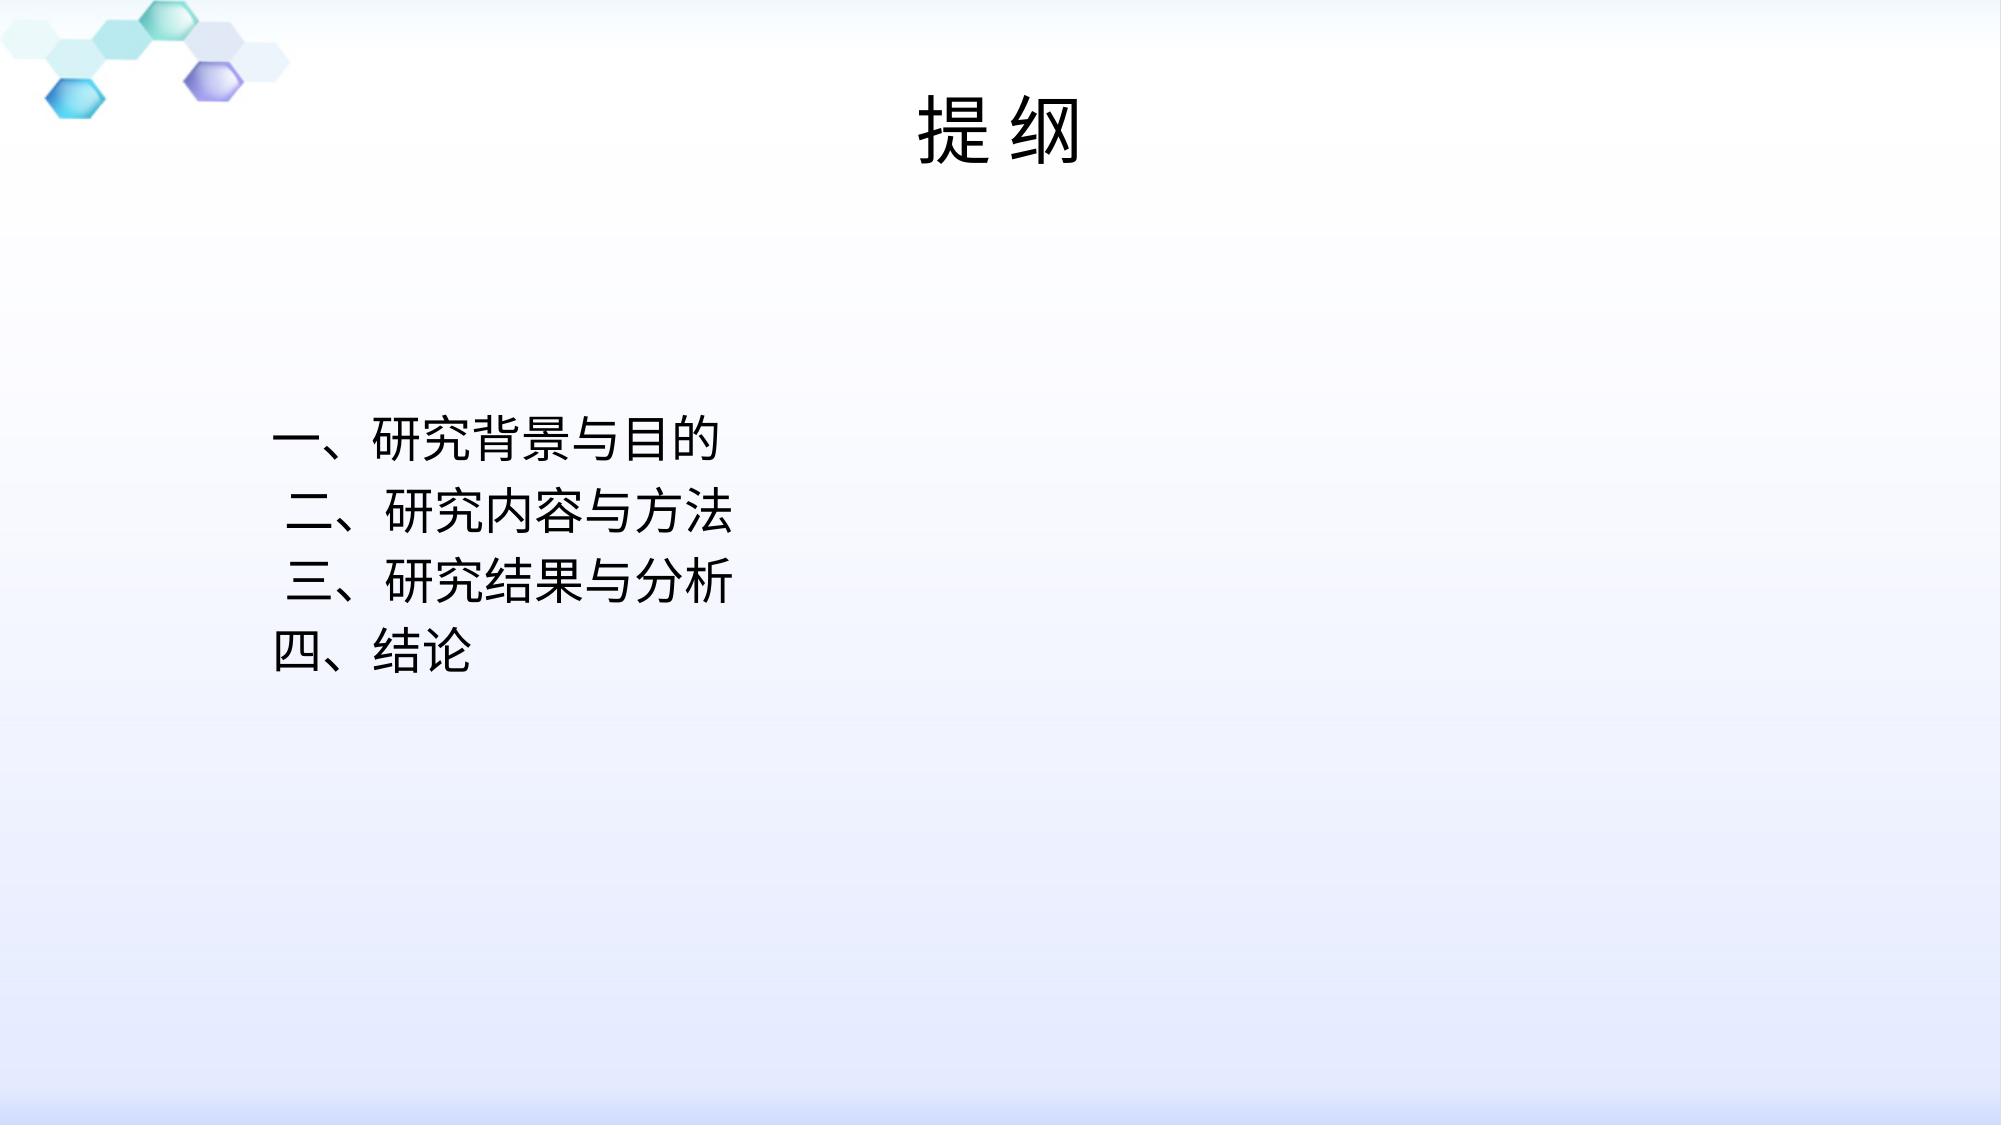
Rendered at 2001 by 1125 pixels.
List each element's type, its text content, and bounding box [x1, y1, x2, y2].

list 一、研究背景与目的 二、研究内容与方法 三、研究结果与分析 四、结论 [99, 391, 1901, 1006]
title 提 纲 [99, 96, 1901, 160]
picture [0, 0, 2001, 1125]
